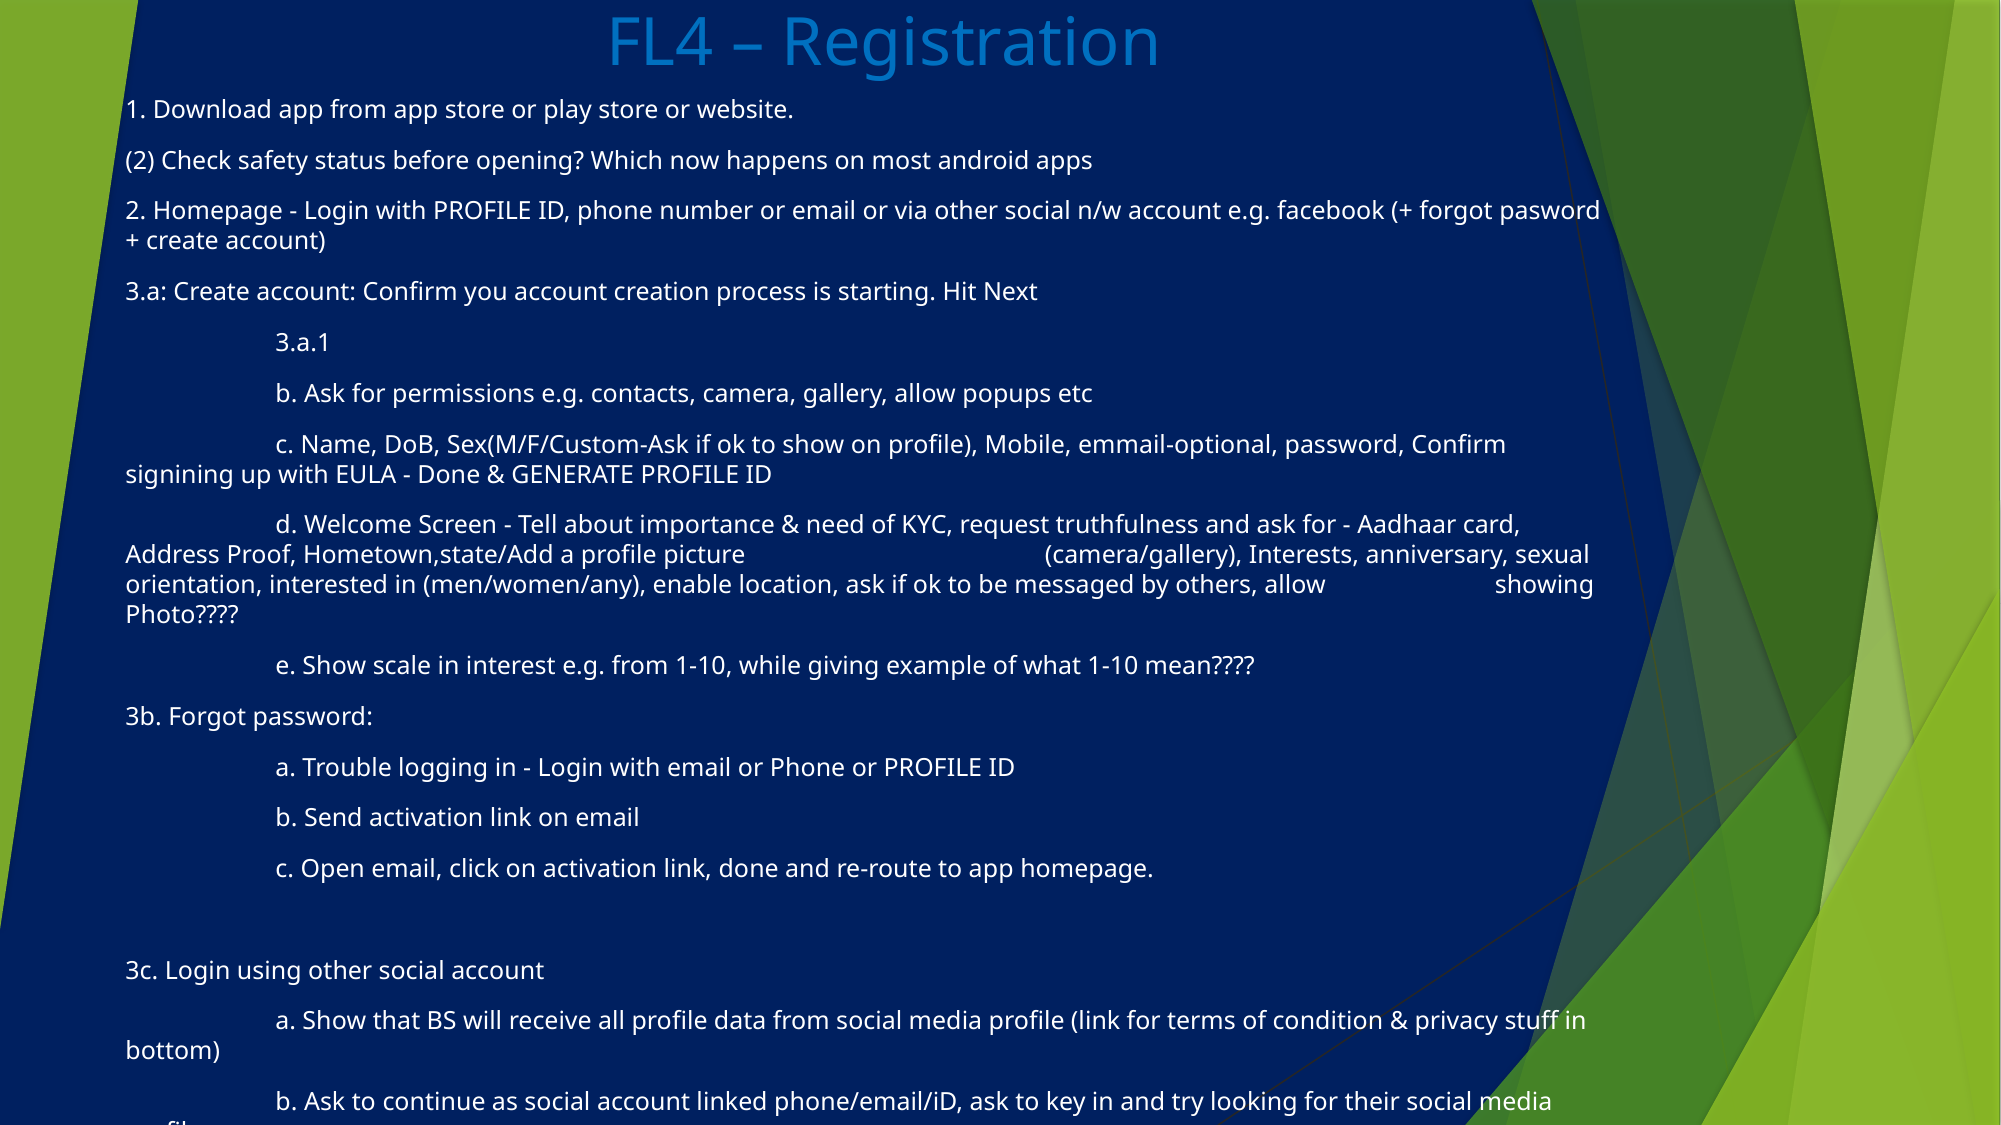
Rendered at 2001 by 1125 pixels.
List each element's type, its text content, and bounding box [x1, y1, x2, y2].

subtitle 1. Download app from app store or play store or website. (2) Check safety status before opening? Which now happens on most android apps 2. Homepage - Login with PROFILE ID, phone number or email or via other social n/w account e.g. facebook (+ forgot pasword + create account) 3.a: Create account: Confirm you account creation process is starting. Hit Next 3.a.1 b. Ask for permissions e.g. contacts, camera, gallery, allow popups etc c. Name, DoB, Sex(M/F/Custom-Ask if ok to show on profile), Mobile, emmail-optional, password, Confirm signining up with EULA - Done & GENERATE PROFILE ID d. Welcome Screen - Tell about importance & need of KYC, request truthfulness and ask for - Aadhaar card, Address Proof, Hometown,state/Add a profile picture (camera/gallery), Interests, anniversary, sexual orientation, interested in (men/women/any), enable location, ask if ok to be messaged by others, allow showing Photo???? e. Show scale in interest e.g. from 1-10, while giving example of what 1-10 mean???? 3b. Forgot password: a. Trouble logging in - Login with email or Phone or PROFILE ID b. Send activation link on email c. Open email, click on activation link, done and re-route to app homepage. 3c. Login using other social account a. Show that BS will receive all profile data from social media profile (link for terms of condition & privacy stuff in bottom) b. Ask to continue as social account linked phone/email/iD, ask to key in and try looking for their social media profile c. Login! [110, 86, 1620, 1097]
title FL4 – Registration [247, 6, 1522, 86]
